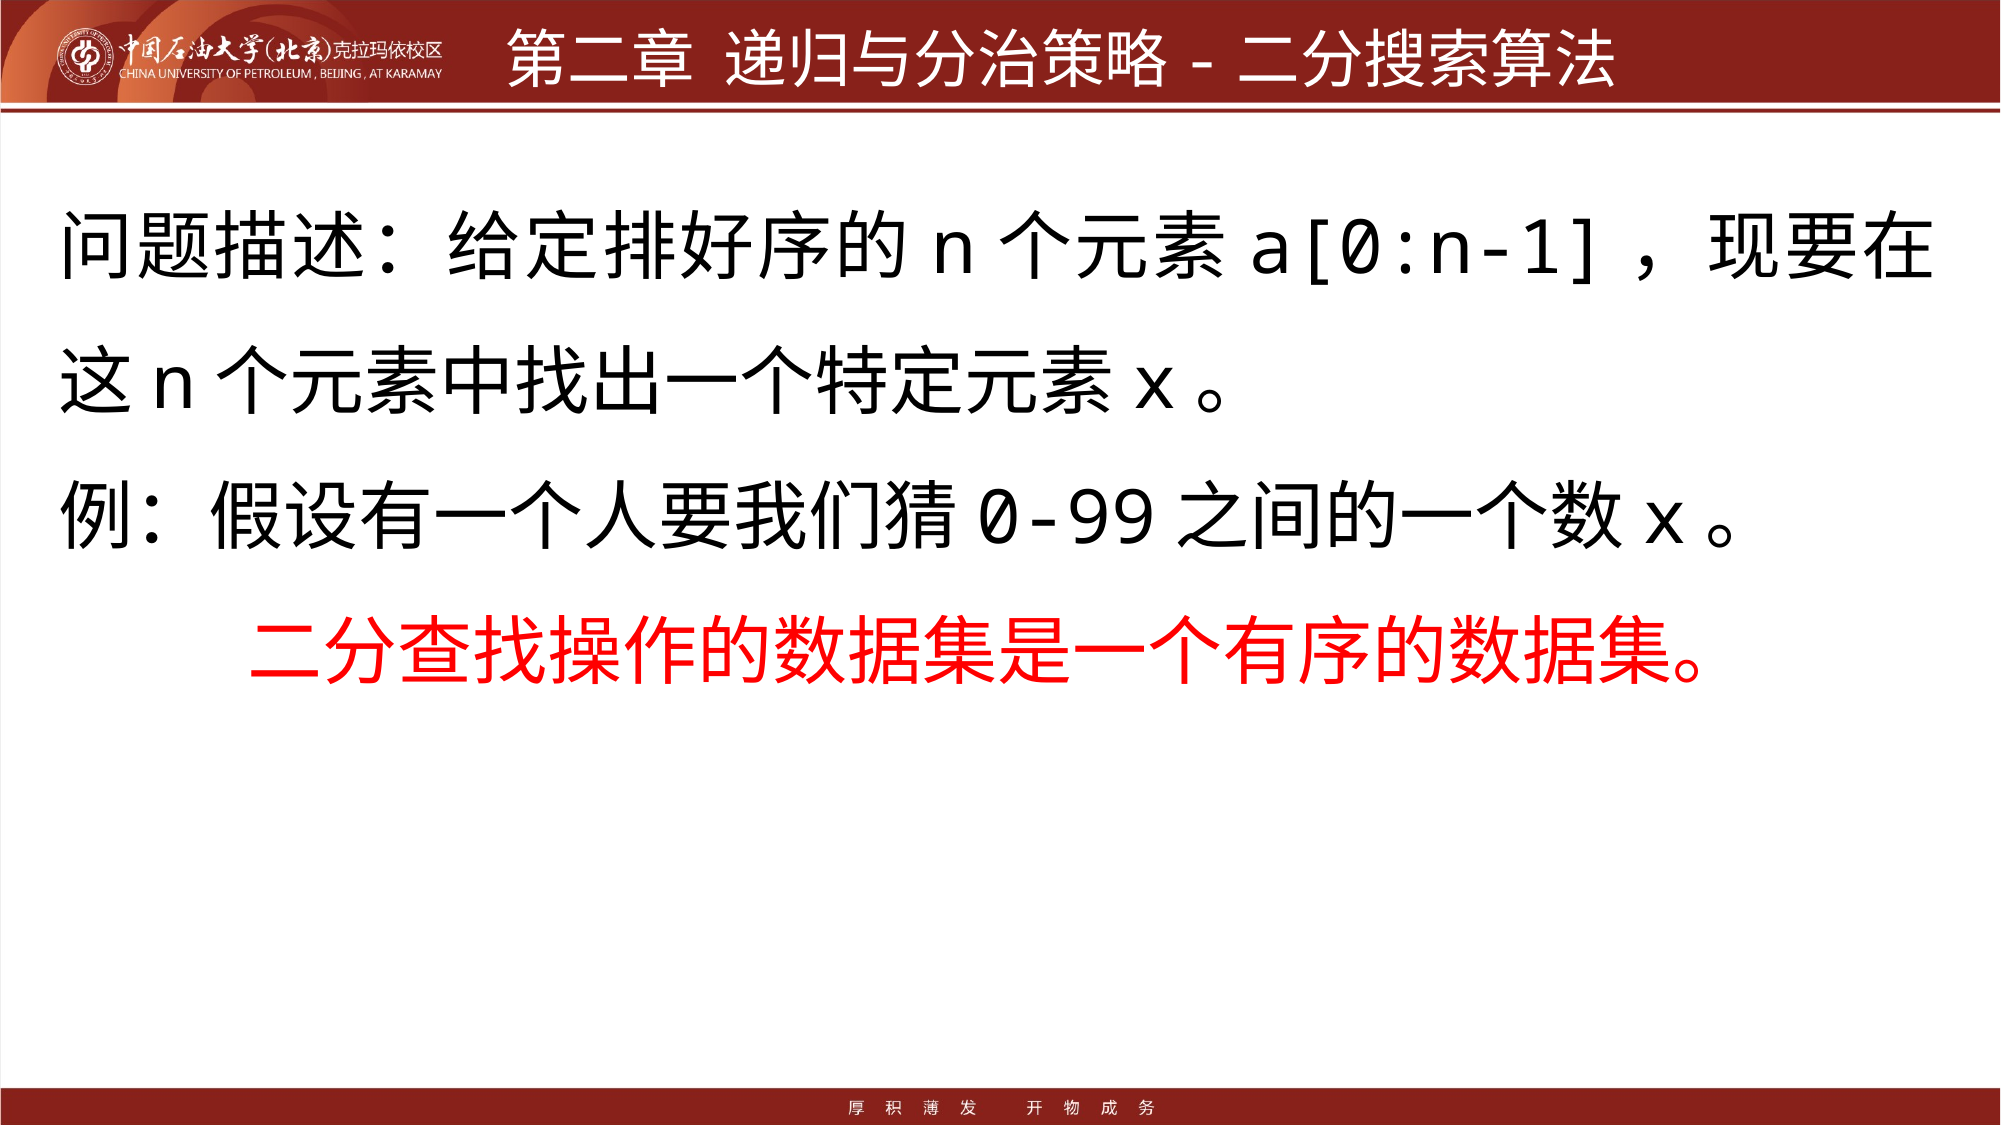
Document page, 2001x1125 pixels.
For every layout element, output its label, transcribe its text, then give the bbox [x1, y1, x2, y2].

picture [0, 0, 2001, 1125]
list 问题描述：给定排好序的n个元素a[0:n-1]，现要在这n个元素中找出一个特定元素x。 例：假设有一个人要我们猜0-99之间的一个数x。 二分查找操作的数据集是一个有序的数据集。 [43, 146, 1952, 1024]
title 第二章 递归与分治策略-二分搜索算法 [426, 11, 1697, 89]
